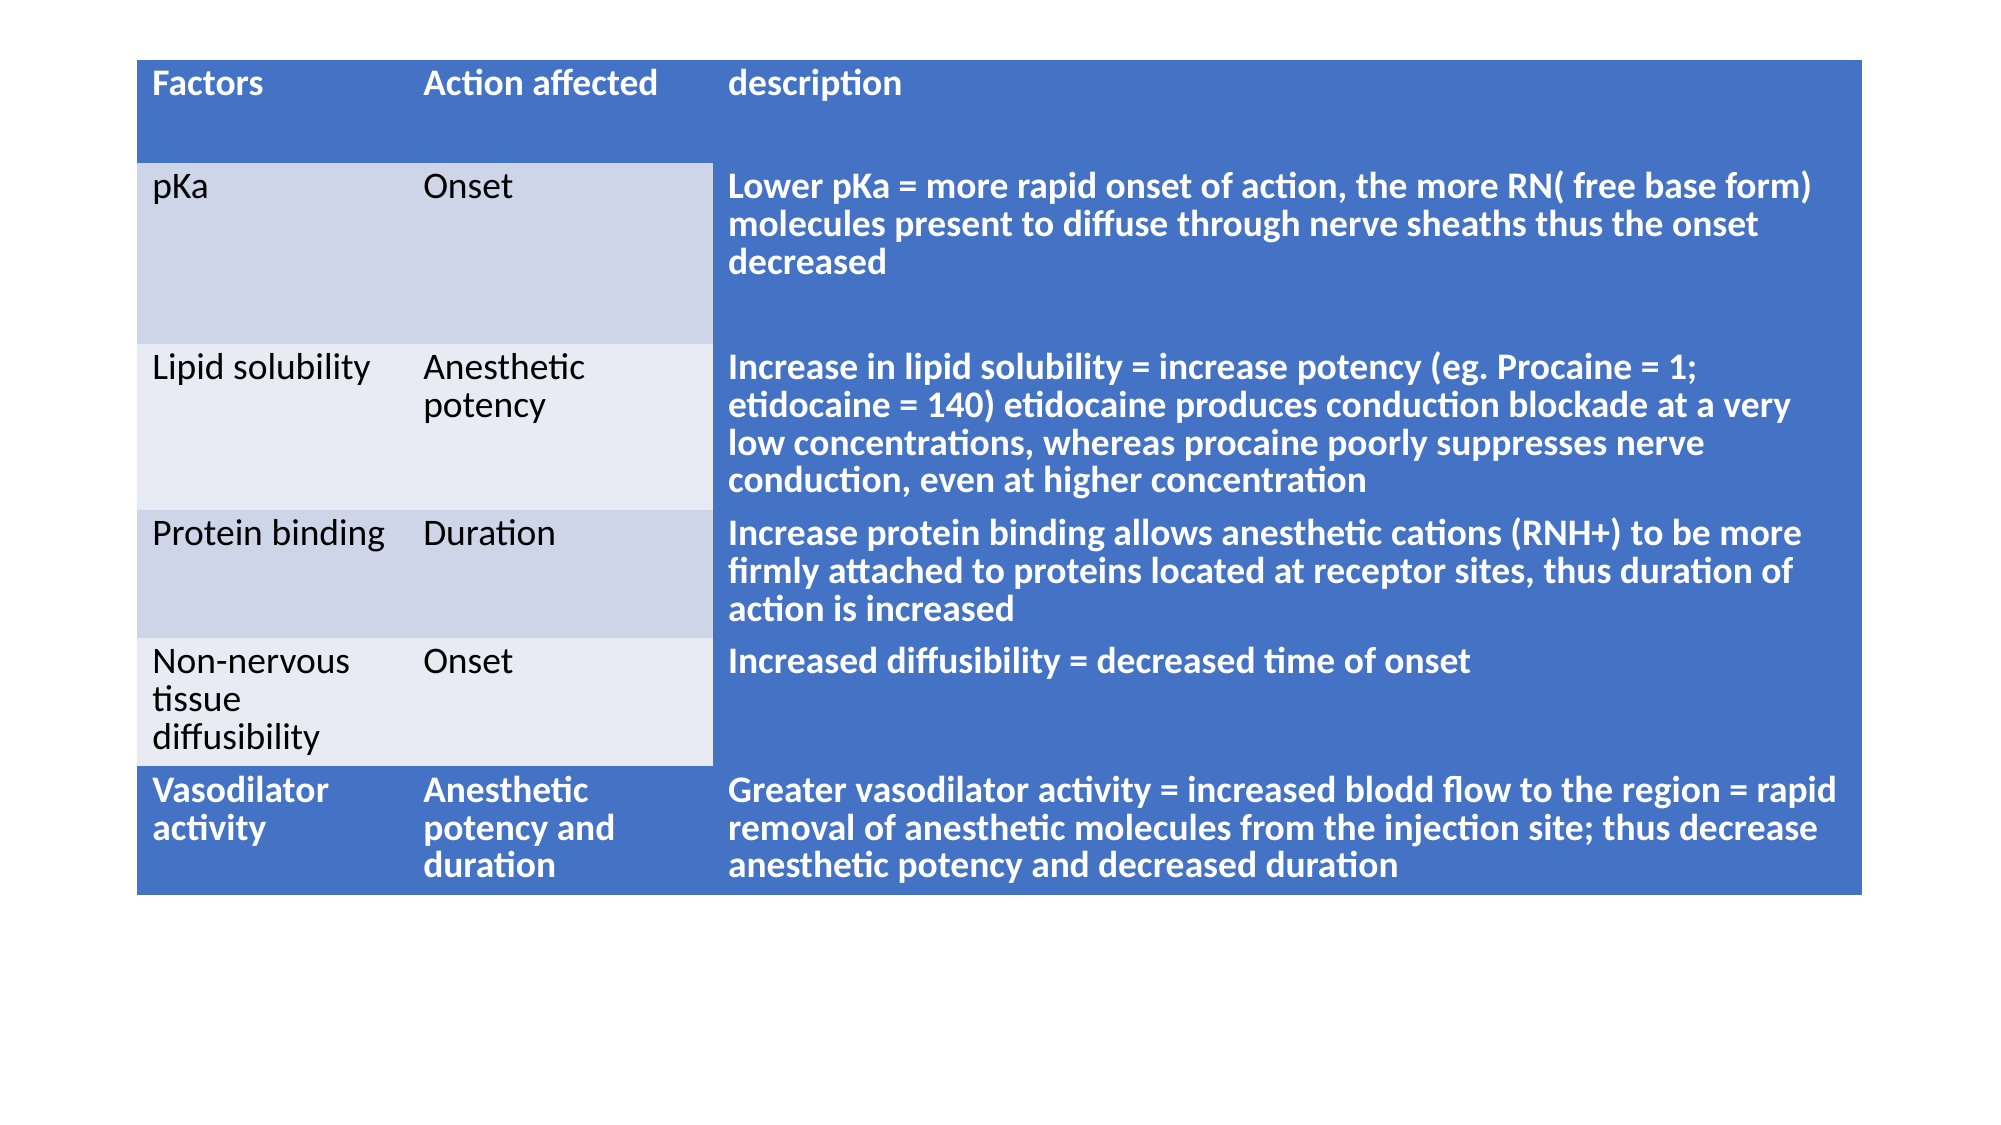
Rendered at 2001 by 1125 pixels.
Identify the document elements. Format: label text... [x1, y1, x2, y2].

table_header Factors [137, 60, 408, 163]
table_cell Increased diffusibility = decreased time of onset [713, 638, 1862, 766]
table_header Action affected [408, 60, 713, 163]
table_cell Anesthetic potency [408, 344, 713, 510]
table_cell Lower pKa = more rapid onset of action, the more RN( free base form) molecules present to diffuse through nerve sheaths thus the onset decreased [713, 163, 1862, 344]
table_cell Vasodilator activity [137, 766, 408, 895]
table_header description [713, 60, 1862, 163]
table_cell Duration [408, 510, 713, 638]
table_cell Lipid solubility [137, 344, 408, 510]
table_cell Greater vasodilator activity = increased blodd flow to the region = rapid removal of anesthetic molecules from the injection site; thus decrease anesthetic potency and decreased duration [713, 766, 1862, 895]
table_cell Anesthetic potency and duration [408, 766, 713, 895]
table_cell Increase in lipid solubility = increase potency (eg. Procaine = 1; etidocaine = 140) etidocaine produces conduction blockade at a very low concentrations, whereas procaine poorly suppresses nerve conduction, even at higher concentration [713, 344, 1862, 510]
table_cell Protein binding [137, 510, 408, 638]
table_cell Onset [408, 638, 713, 766]
table_cell pKa [137, 163, 408, 344]
table_cell Increase protein binding allows anesthetic cations (RNH+) to be more firmly attached to proteins located at receptor sites, thus duration of action is increased [713, 510, 1862, 638]
table_cell Non-nervous tissue diffusibility [137, 638, 408, 766]
table_cell Onset [408, 163, 713, 344]
